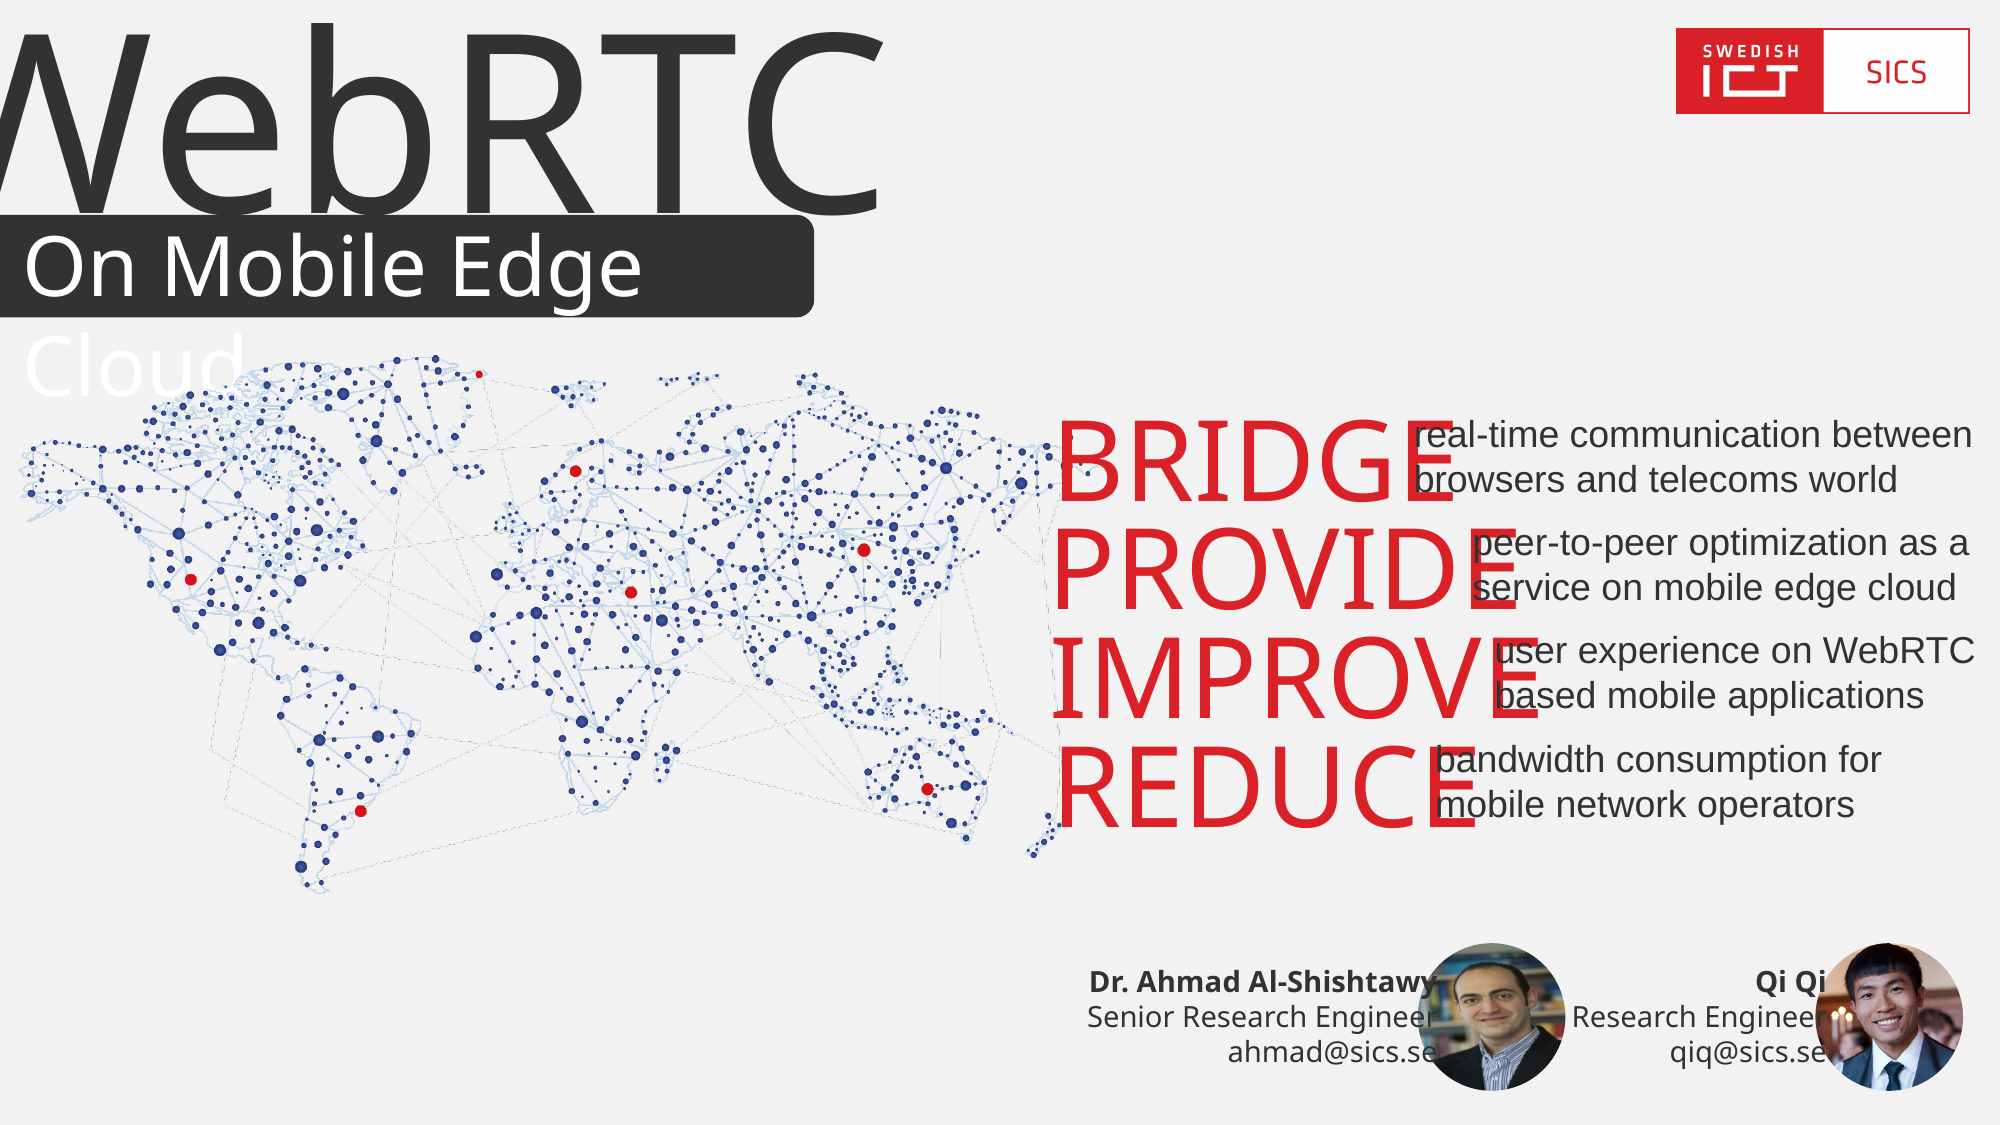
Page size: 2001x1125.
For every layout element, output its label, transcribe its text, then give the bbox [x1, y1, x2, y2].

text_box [0, 0, 814, 323]
text_box Qi Qi Research Engineer qiq@sics.se [1566, 956, 1815, 1076]
text_box Dr. Ahmad Al-Shishtawy Senior Research Engineer ahmad@sics.se [1072, 956, 1417, 1076]
picture [1417, 943, 1566, 1091]
picture [1815, 943, 1964, 1091]
picture [1676, 28, 1970, 114]
picture [18, 355, 1098, 894]
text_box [1086, 381, 1994, 859]
